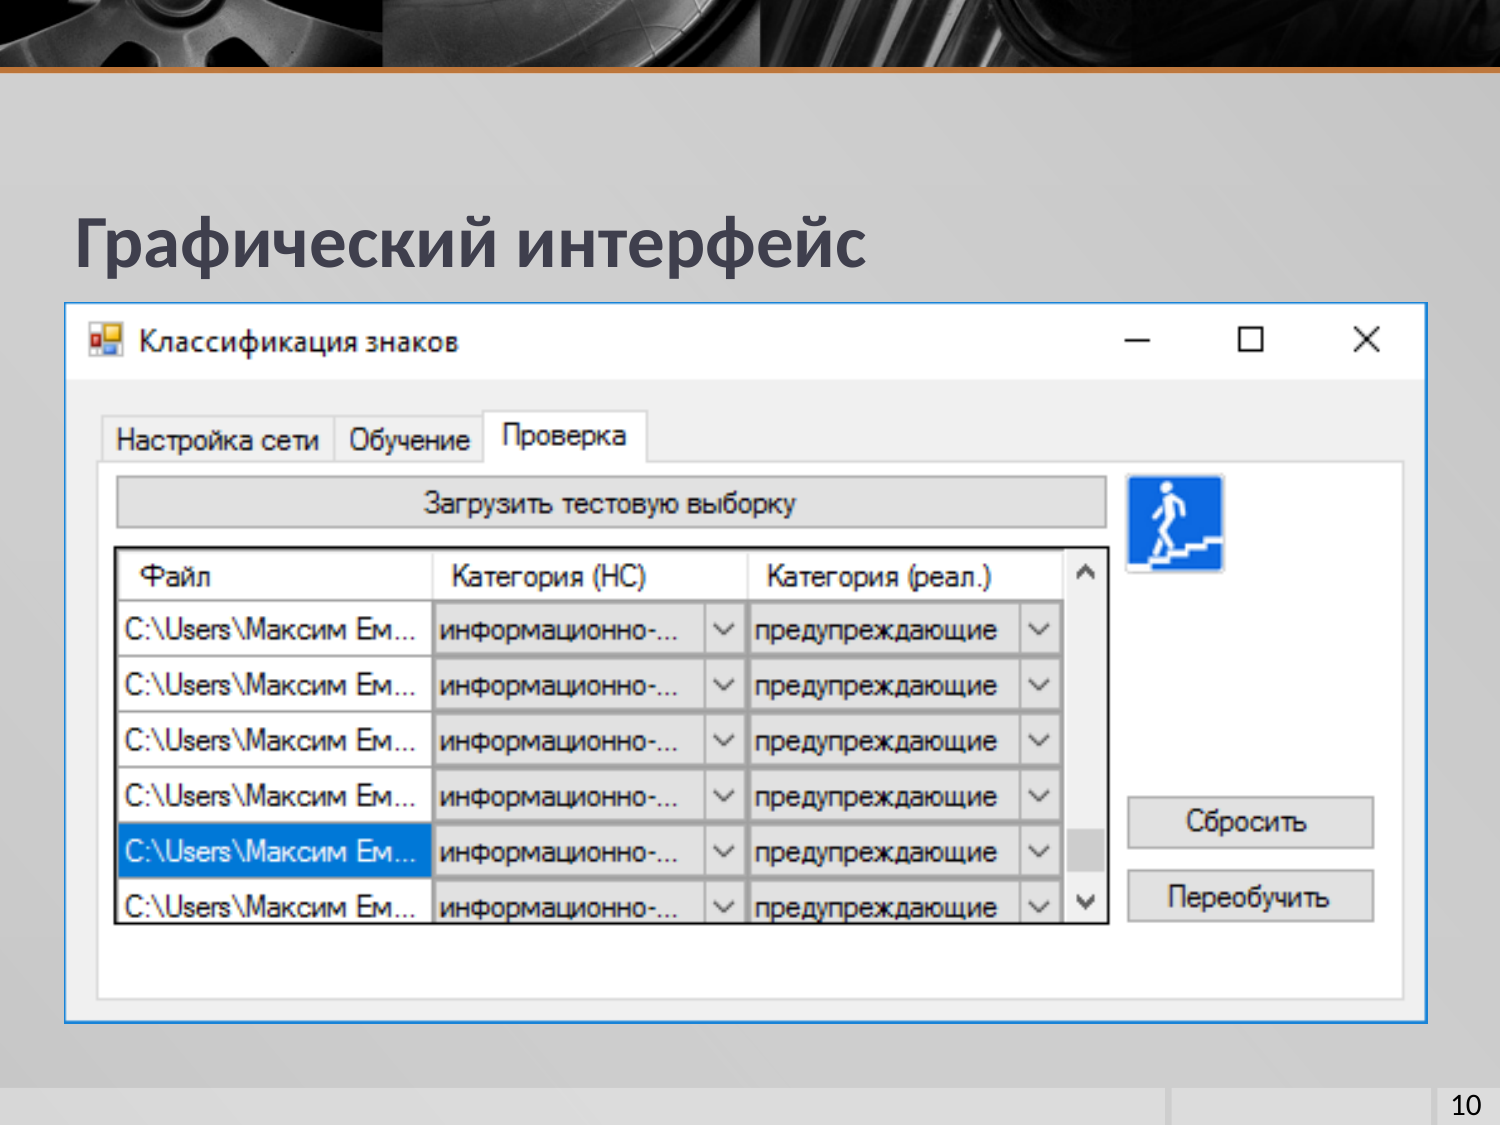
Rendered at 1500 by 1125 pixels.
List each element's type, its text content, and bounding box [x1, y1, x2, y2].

title Графический интерфейс [75, 162, 1425, 302]
picture [64, 302, 1429, 1024]
slide_number 10 [1434, 1084, 1497, 1122]
picture [0, 0, 1500, 67]
